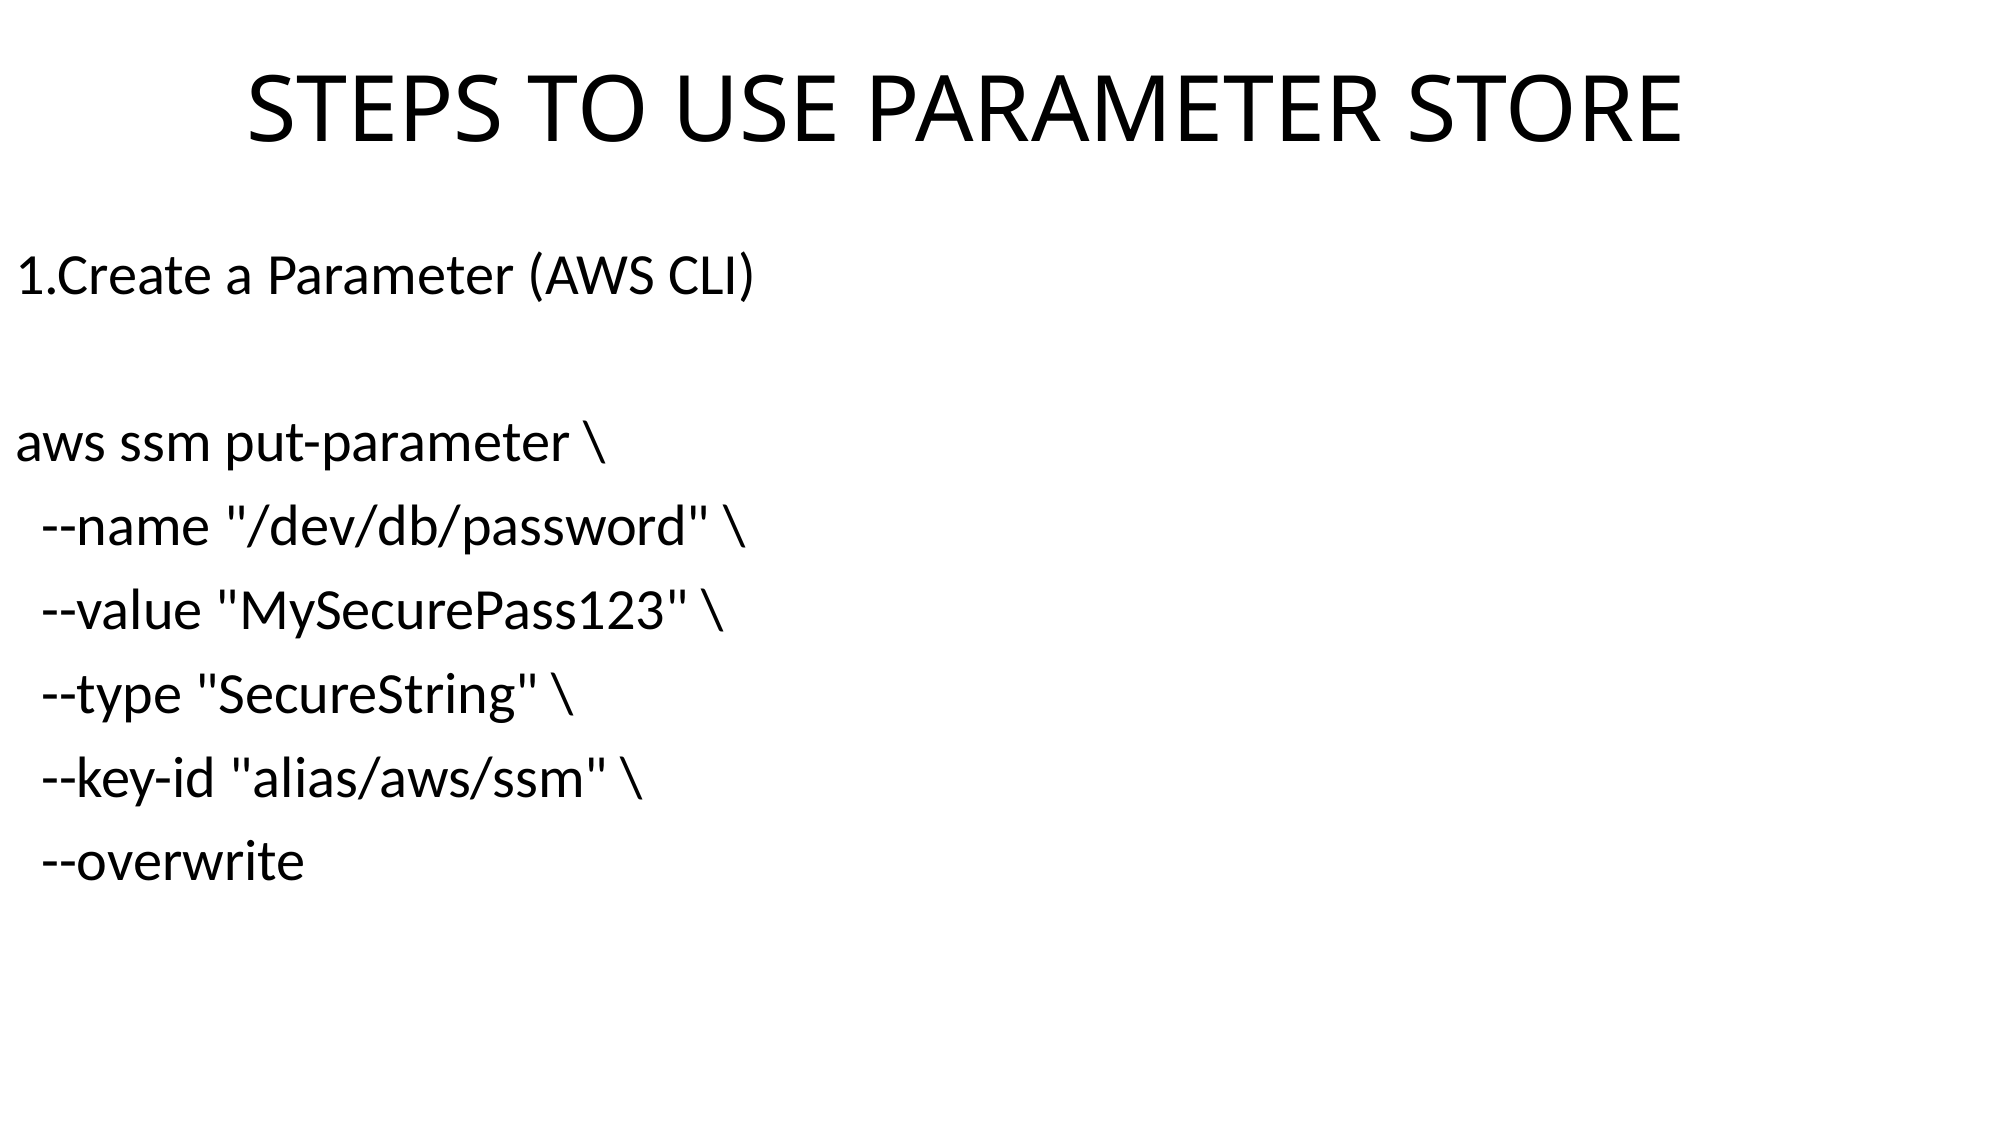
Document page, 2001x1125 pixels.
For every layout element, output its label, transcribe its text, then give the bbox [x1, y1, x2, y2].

title STEPS TO USE PARAMETER STORE [231, 3, 1957, 221]
list 1.Create a Parameter (AWS CLI) aws ssm put-parameter \ --name "/dev/db/password" \ --value "MySecurePass123" \ --type "SecureString" \ --key-id "alias/aws/ssm" \ --overwrite [0, 236, 1913, 951]
